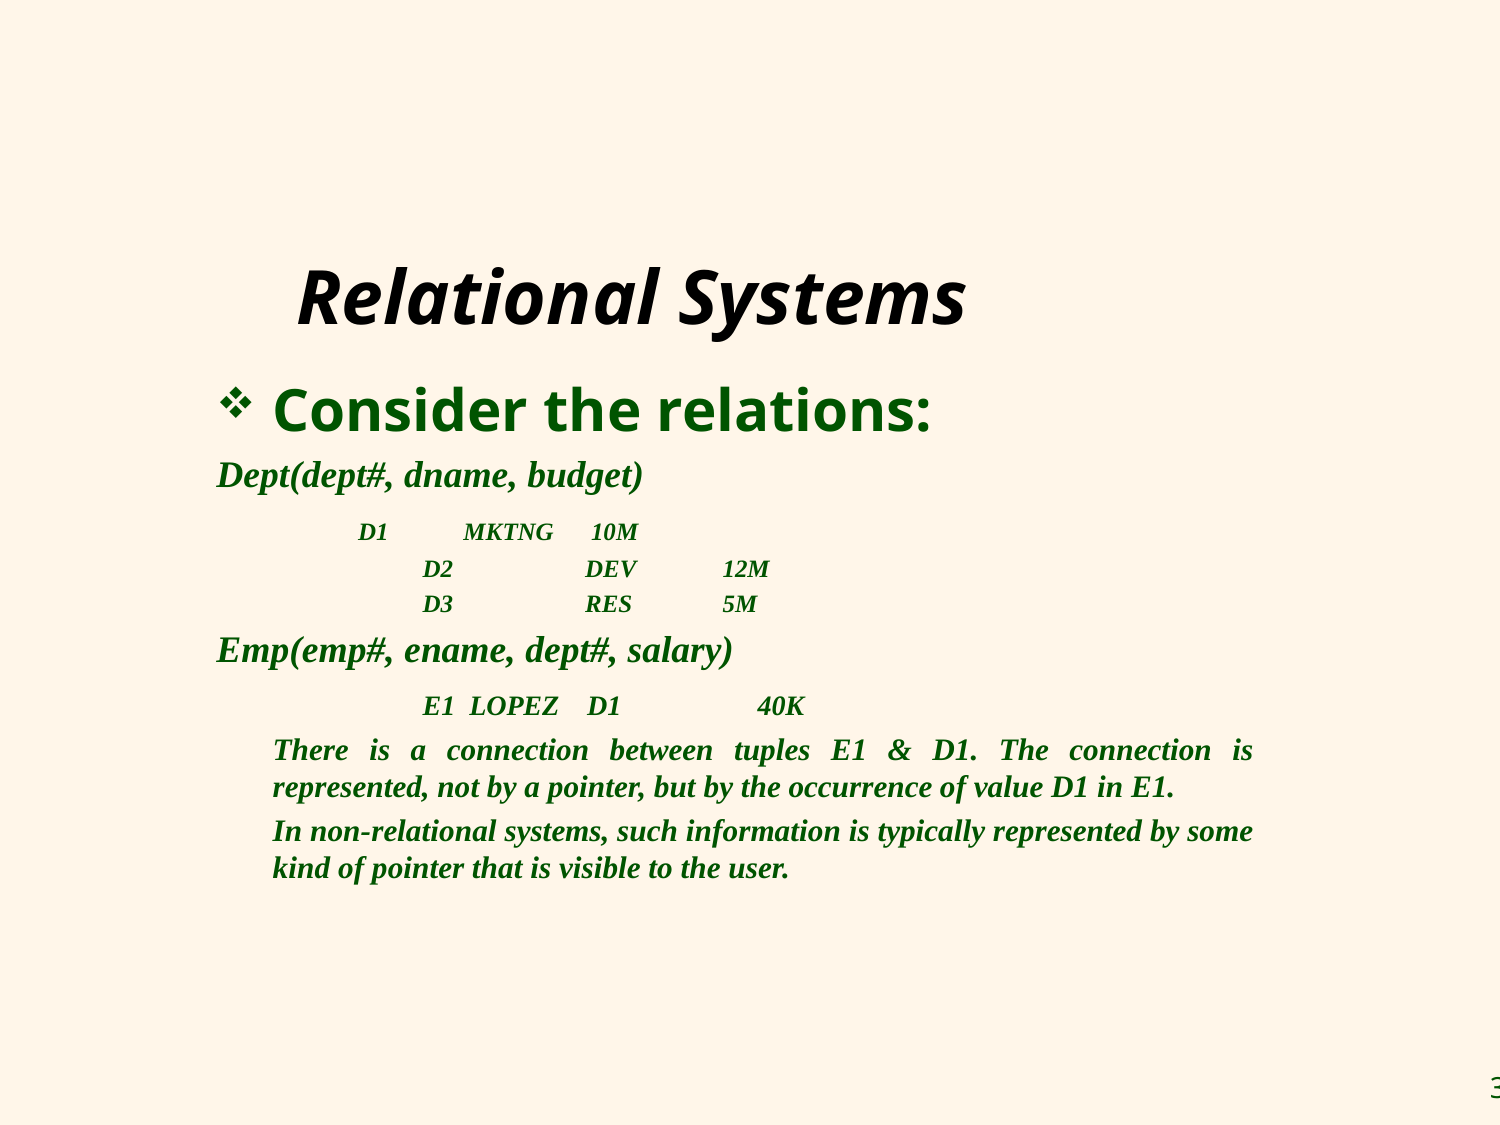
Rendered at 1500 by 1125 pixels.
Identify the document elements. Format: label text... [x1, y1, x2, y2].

title Relational Systems [281, 243, 1286, 346]
list Consider the relations: Dept(dept#, dname, budget) D1 MKTNG 10M D2 DEV 12M D3 RES 5M Emp(emp#, ename, dept#, salary) E1 LOPEZ D1 40K There is a connection between tuples E1 & D1. The connection is represented, not by a pointer, but by the occurrence of value D1 in E1. In non-relational systems, such information is typically represented by some kind of pointer that is visible to the user. [201, 365, 1270, 900]
